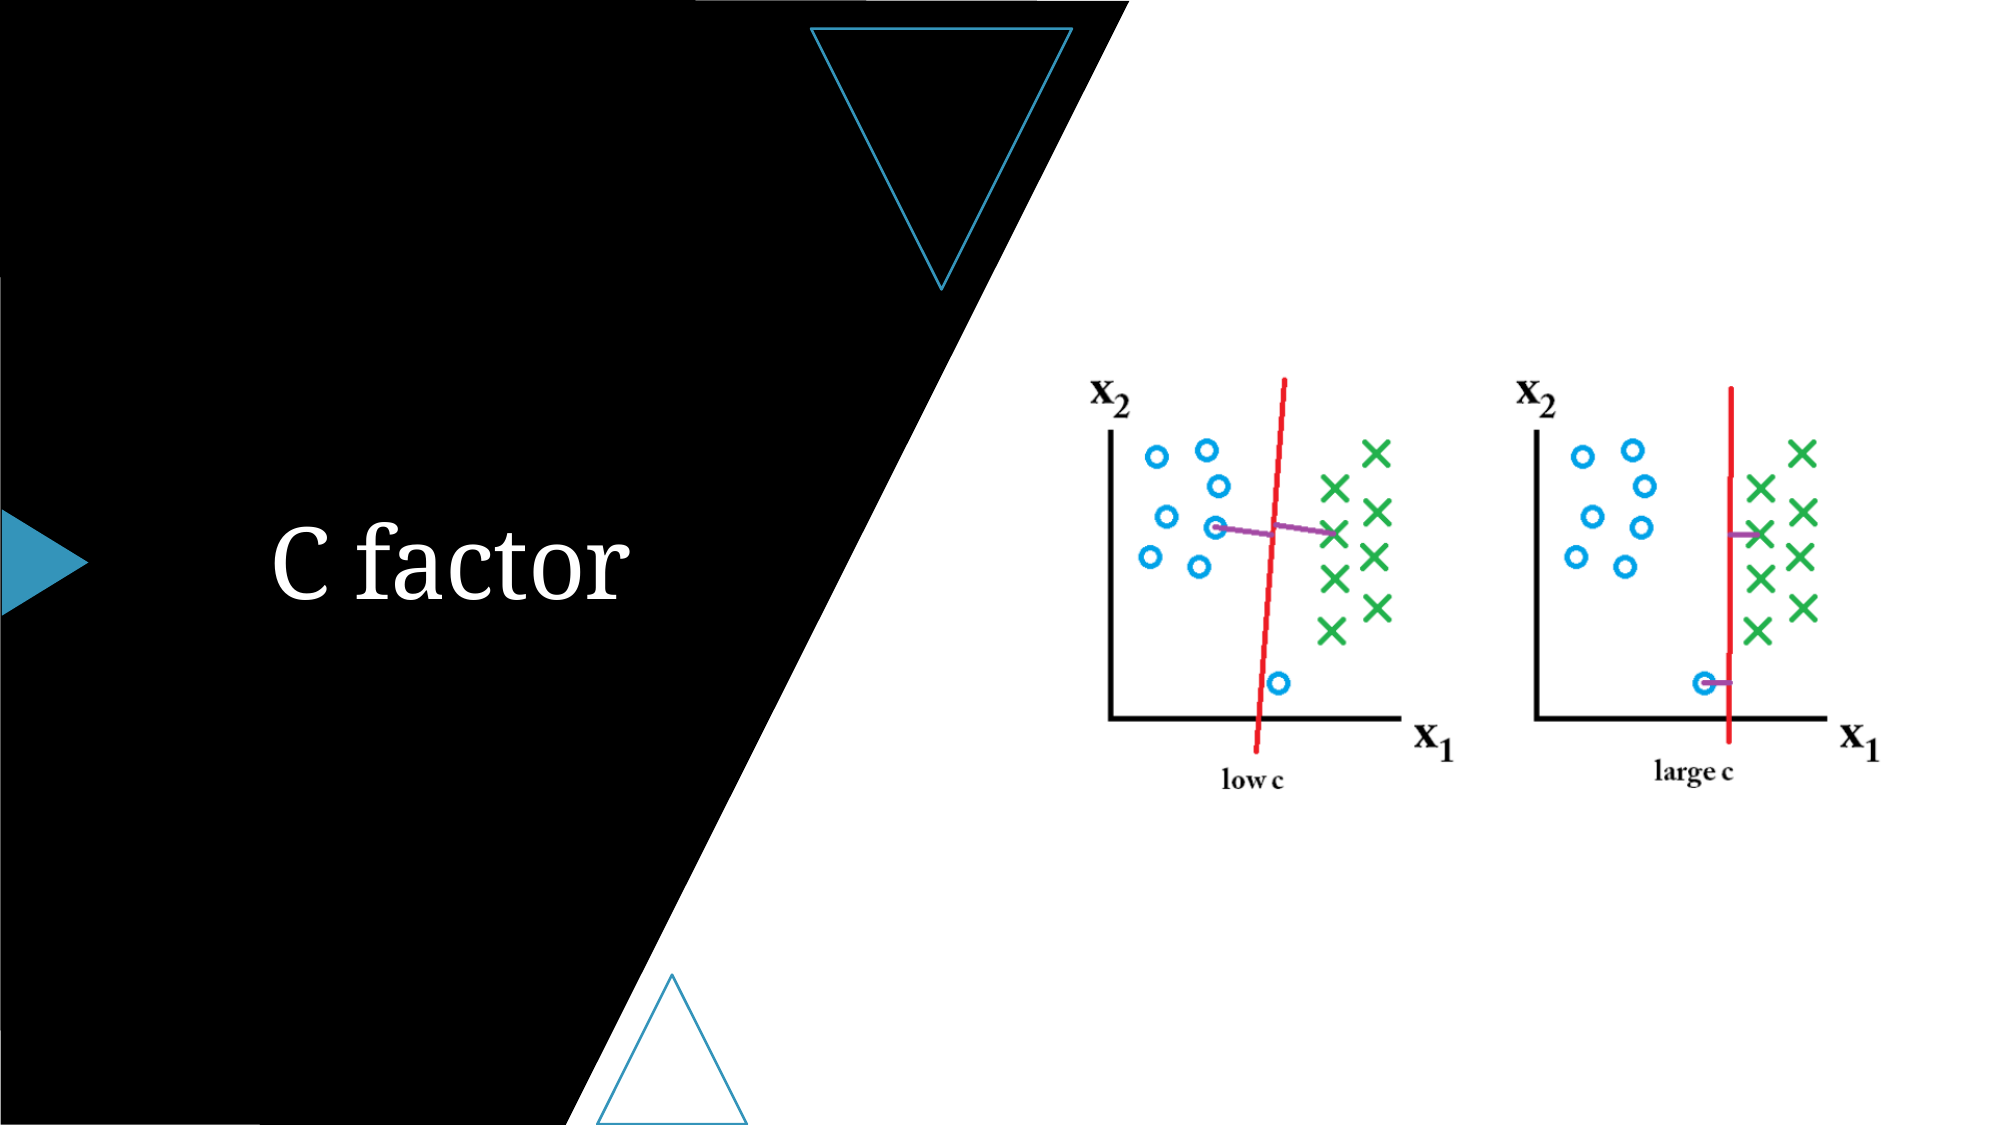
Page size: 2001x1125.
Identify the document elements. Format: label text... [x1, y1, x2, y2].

title C factor [90, 320, 812, 814]
picture [1051, 361, 1922, 814]
